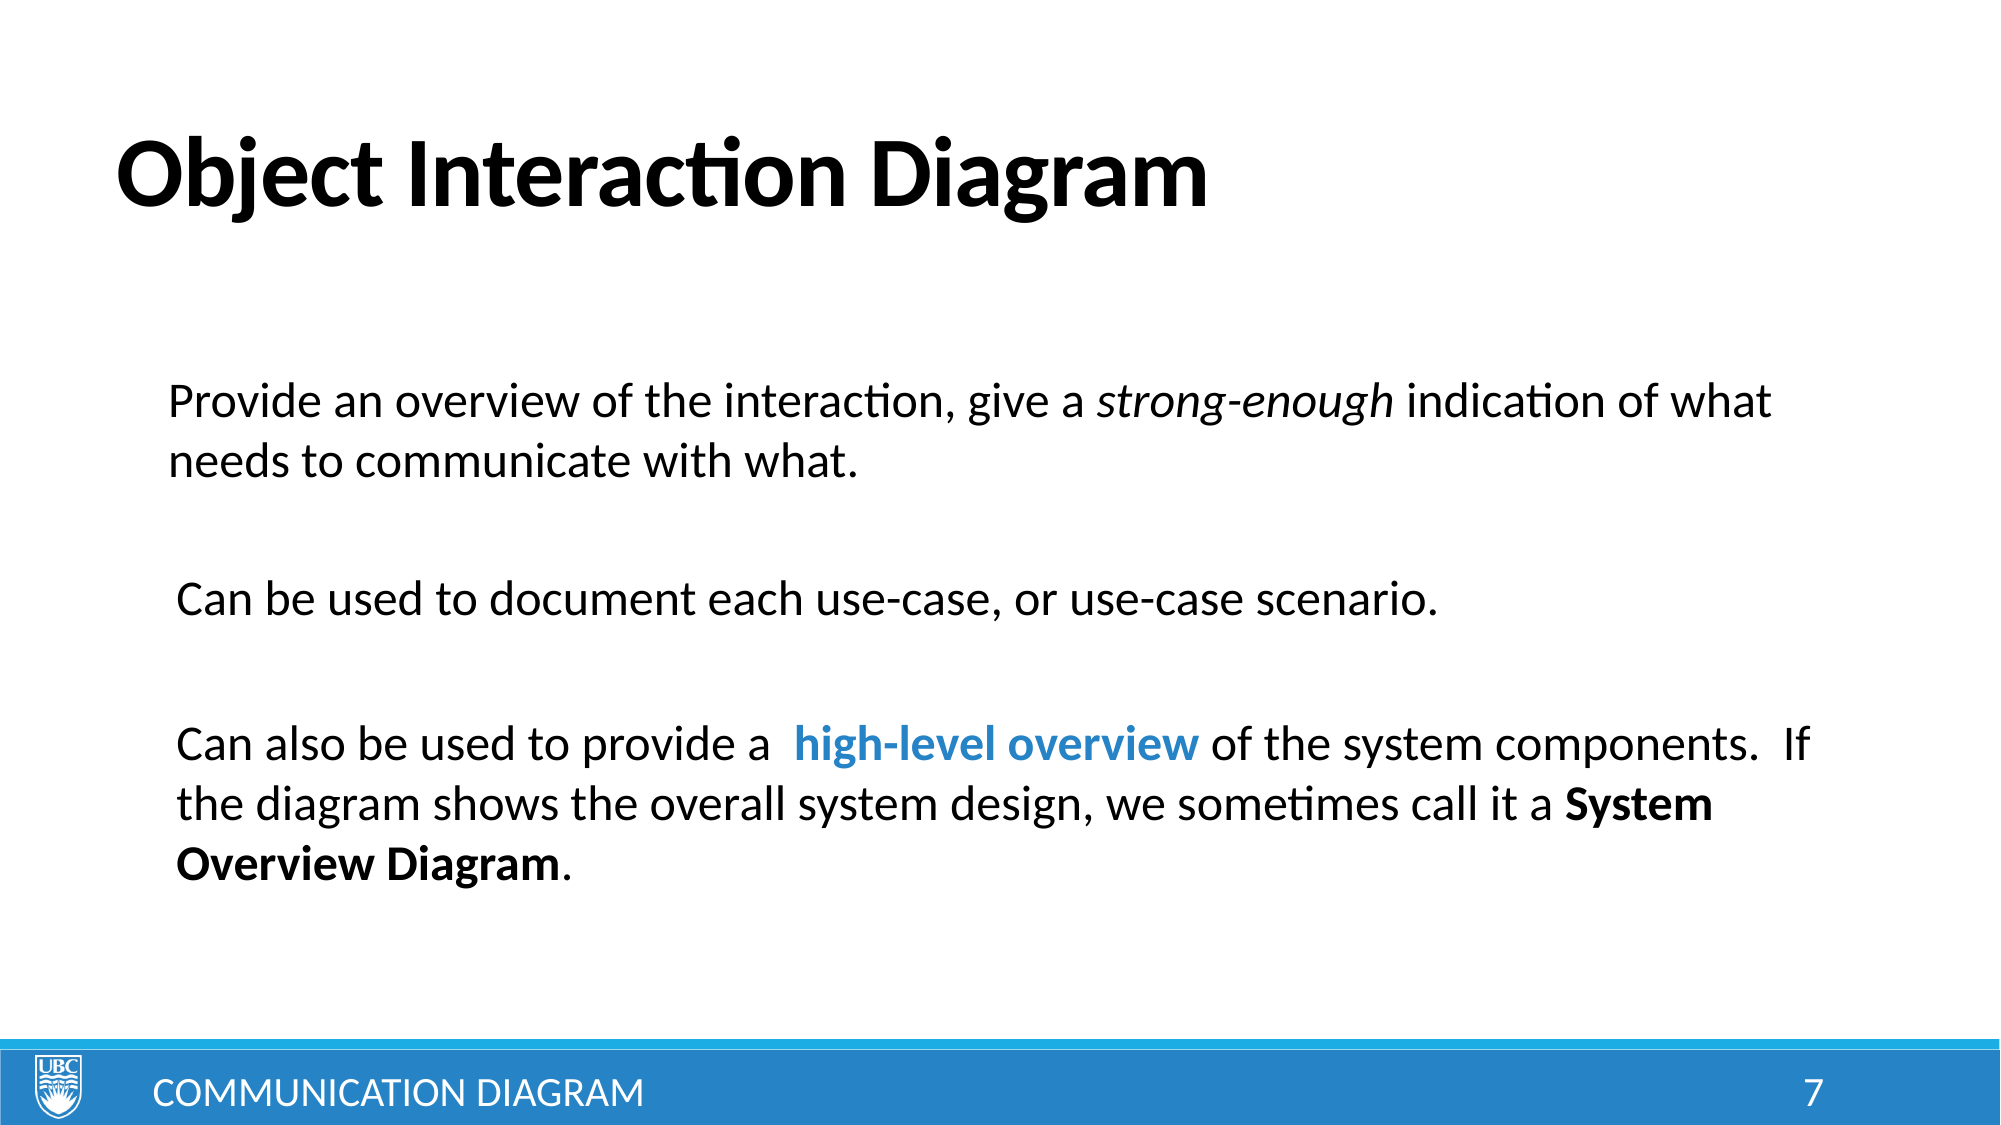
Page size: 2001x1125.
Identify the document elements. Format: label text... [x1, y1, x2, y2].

slide_number 7 [1624, 1059, 1840, 1120]
footer Communication Diagram [137, 1059, 1396, 1120]
text_box Can be used to document each use-case, or use-case scenario. Can also be used to provide a high-level overview of the system components. If the diagram shows the overall system design, we sometimes call it a System Overview Diagram. [176, 558, 1827, 899]
list Provide an overview of the interaction, give a strong-enough indication of what needs to communicate with what. [168, 359, 1819, 496]
title Object Interaction Diagram [101, 106, 1752, 235]
picture [35, 1055, 82, 1119]
